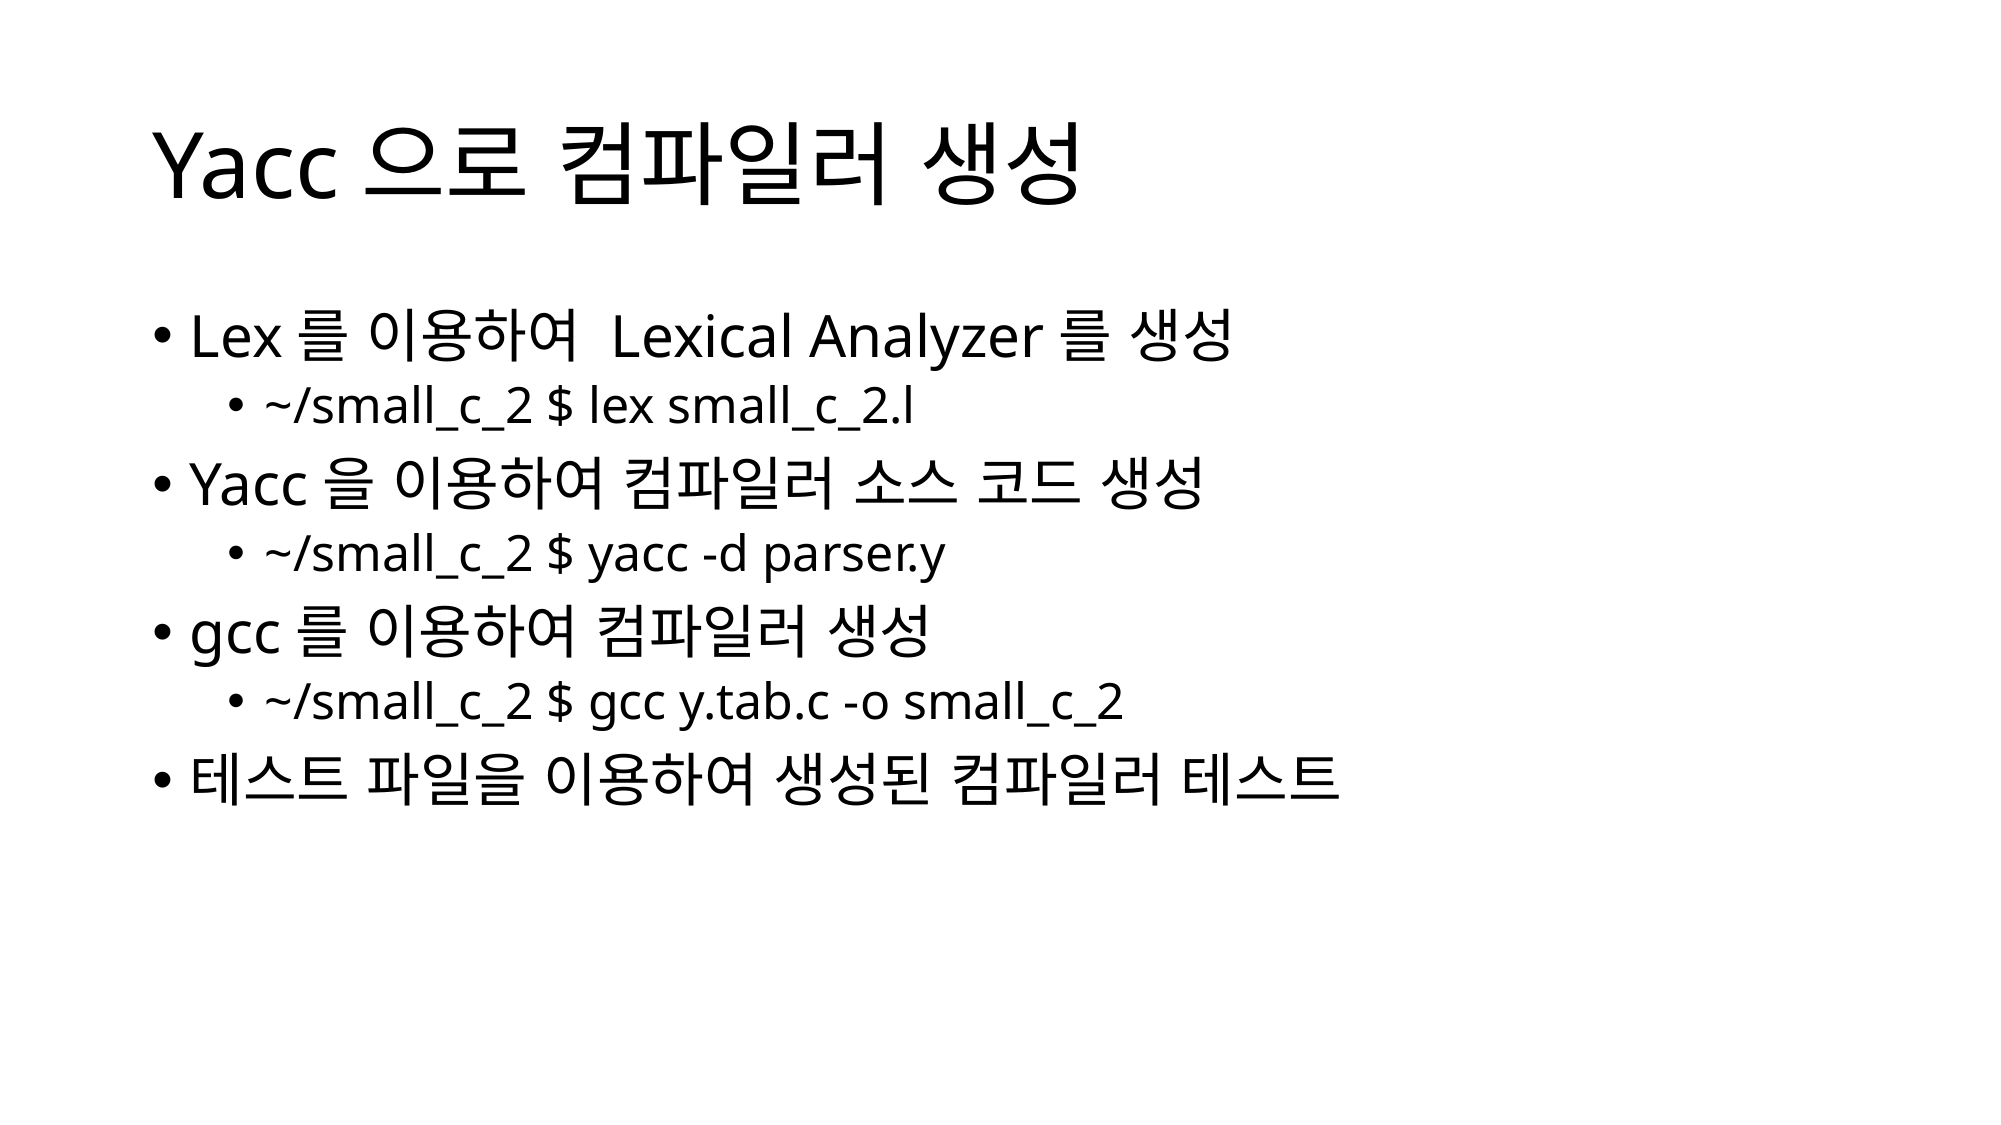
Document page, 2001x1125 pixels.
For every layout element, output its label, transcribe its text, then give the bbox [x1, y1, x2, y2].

title Yacc으로 컴파일러 생성 [137, 59, 1863, 278]
list Lex를 이용하여 Lexical Analyzer를 생성 ~/small_c_2 $ lex small_c_2.l Yacc을 이용하여 컴파일러 소스 코드 생성 ~/small_c_2 $ yacc -d parser.y gcc를 이용하여 컴파일러 생성 ~/small_c_2 $ gcc y.tab.c -o small_c_2 테스트 파일을 이용하여 생성된 컴파일러 테스트 [137, 299, 1863, 1014]
